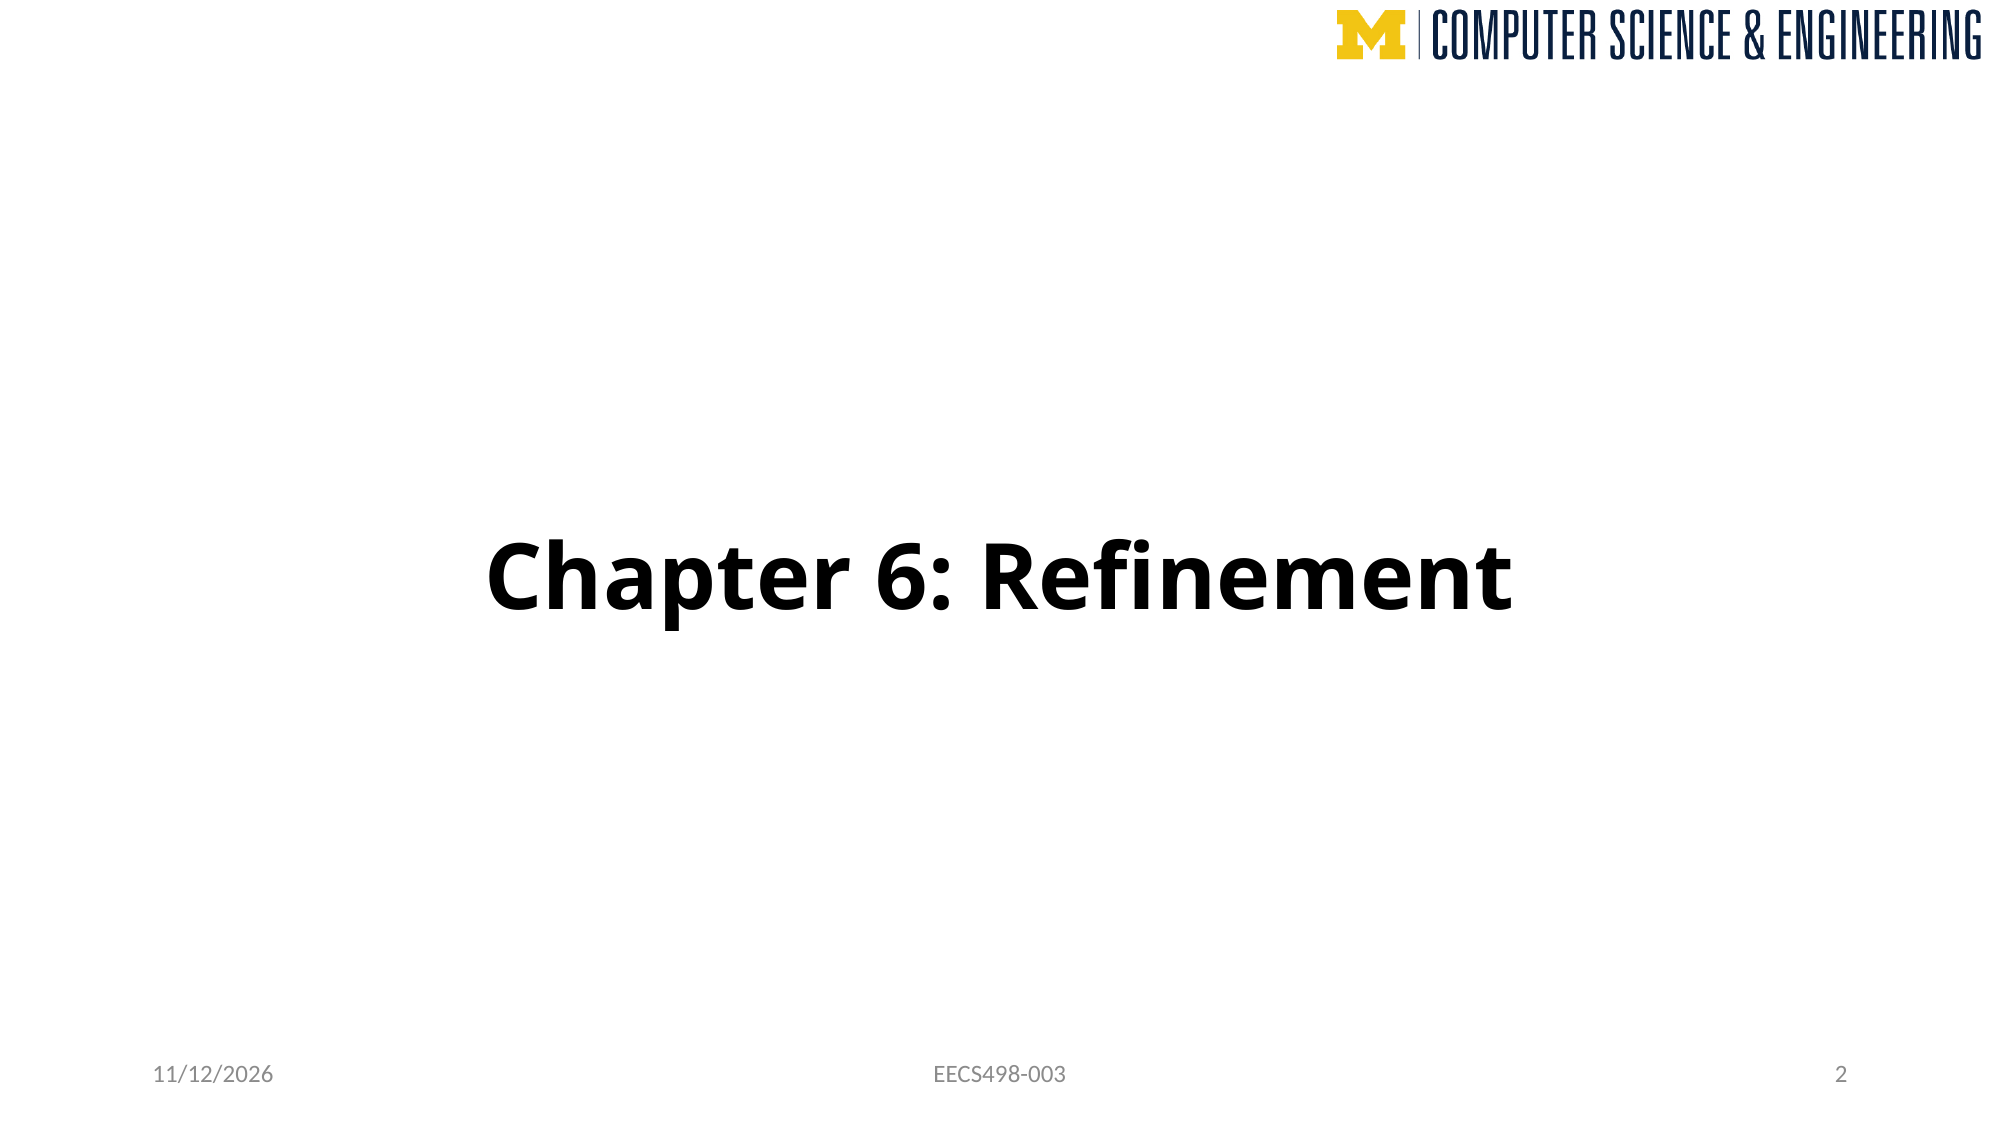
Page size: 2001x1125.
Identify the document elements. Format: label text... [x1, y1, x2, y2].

picture [1337, 9, 1981, 60]
title Chapter 6: Refinement [137, 471, 1863, 689]
footer EECS498-003 [662, 1042, 1338, 1103]
slide_number 2 [1412, 1042, 1863, 1103]
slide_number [137, 1042, 588, 1103]
